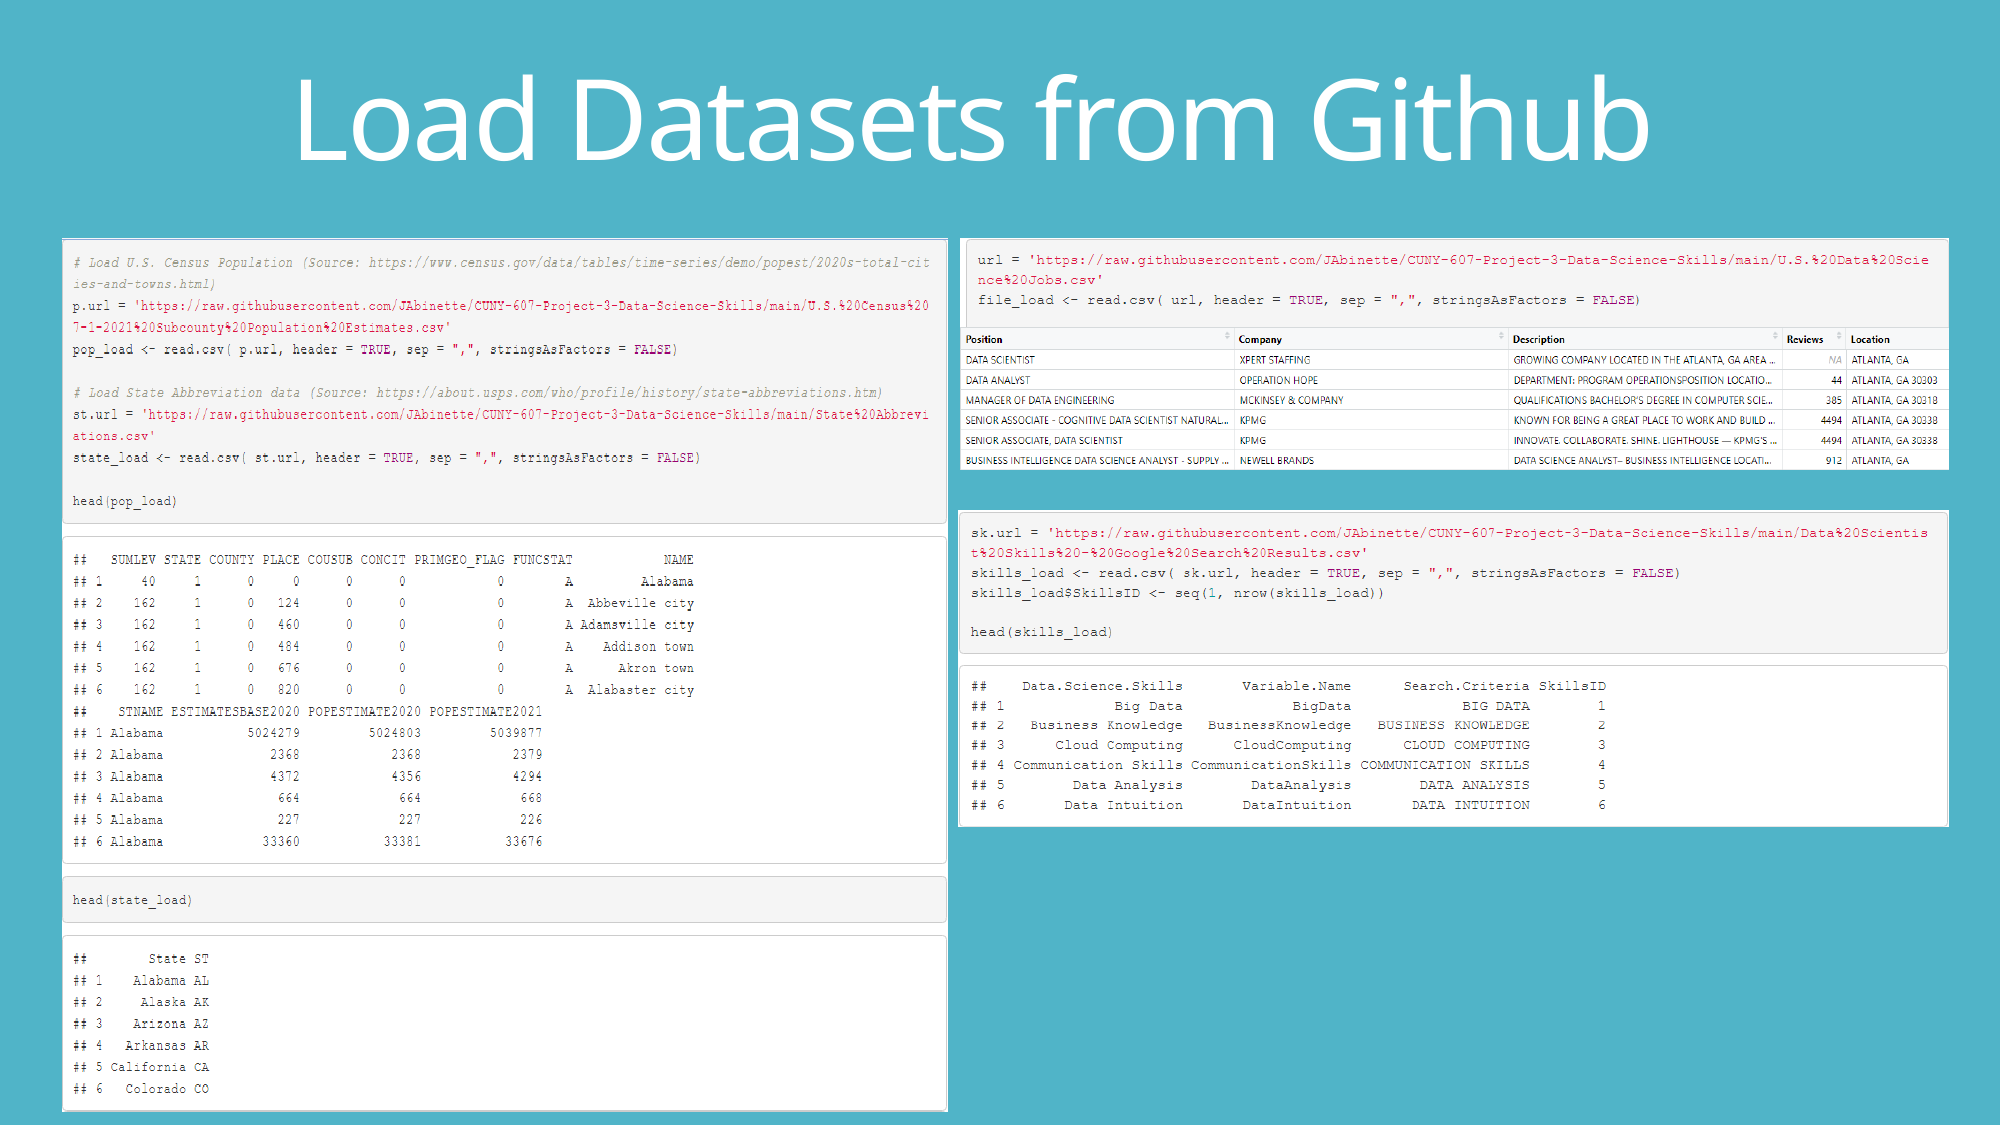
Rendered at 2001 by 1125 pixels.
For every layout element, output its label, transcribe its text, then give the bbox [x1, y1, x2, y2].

picture [957, 510, 1949, 827]
picture [61, 238, 948, 1112]
picture [959, 238, 1949, 470]
title Load Datasets from Github [89, 0, 1857, 263]
